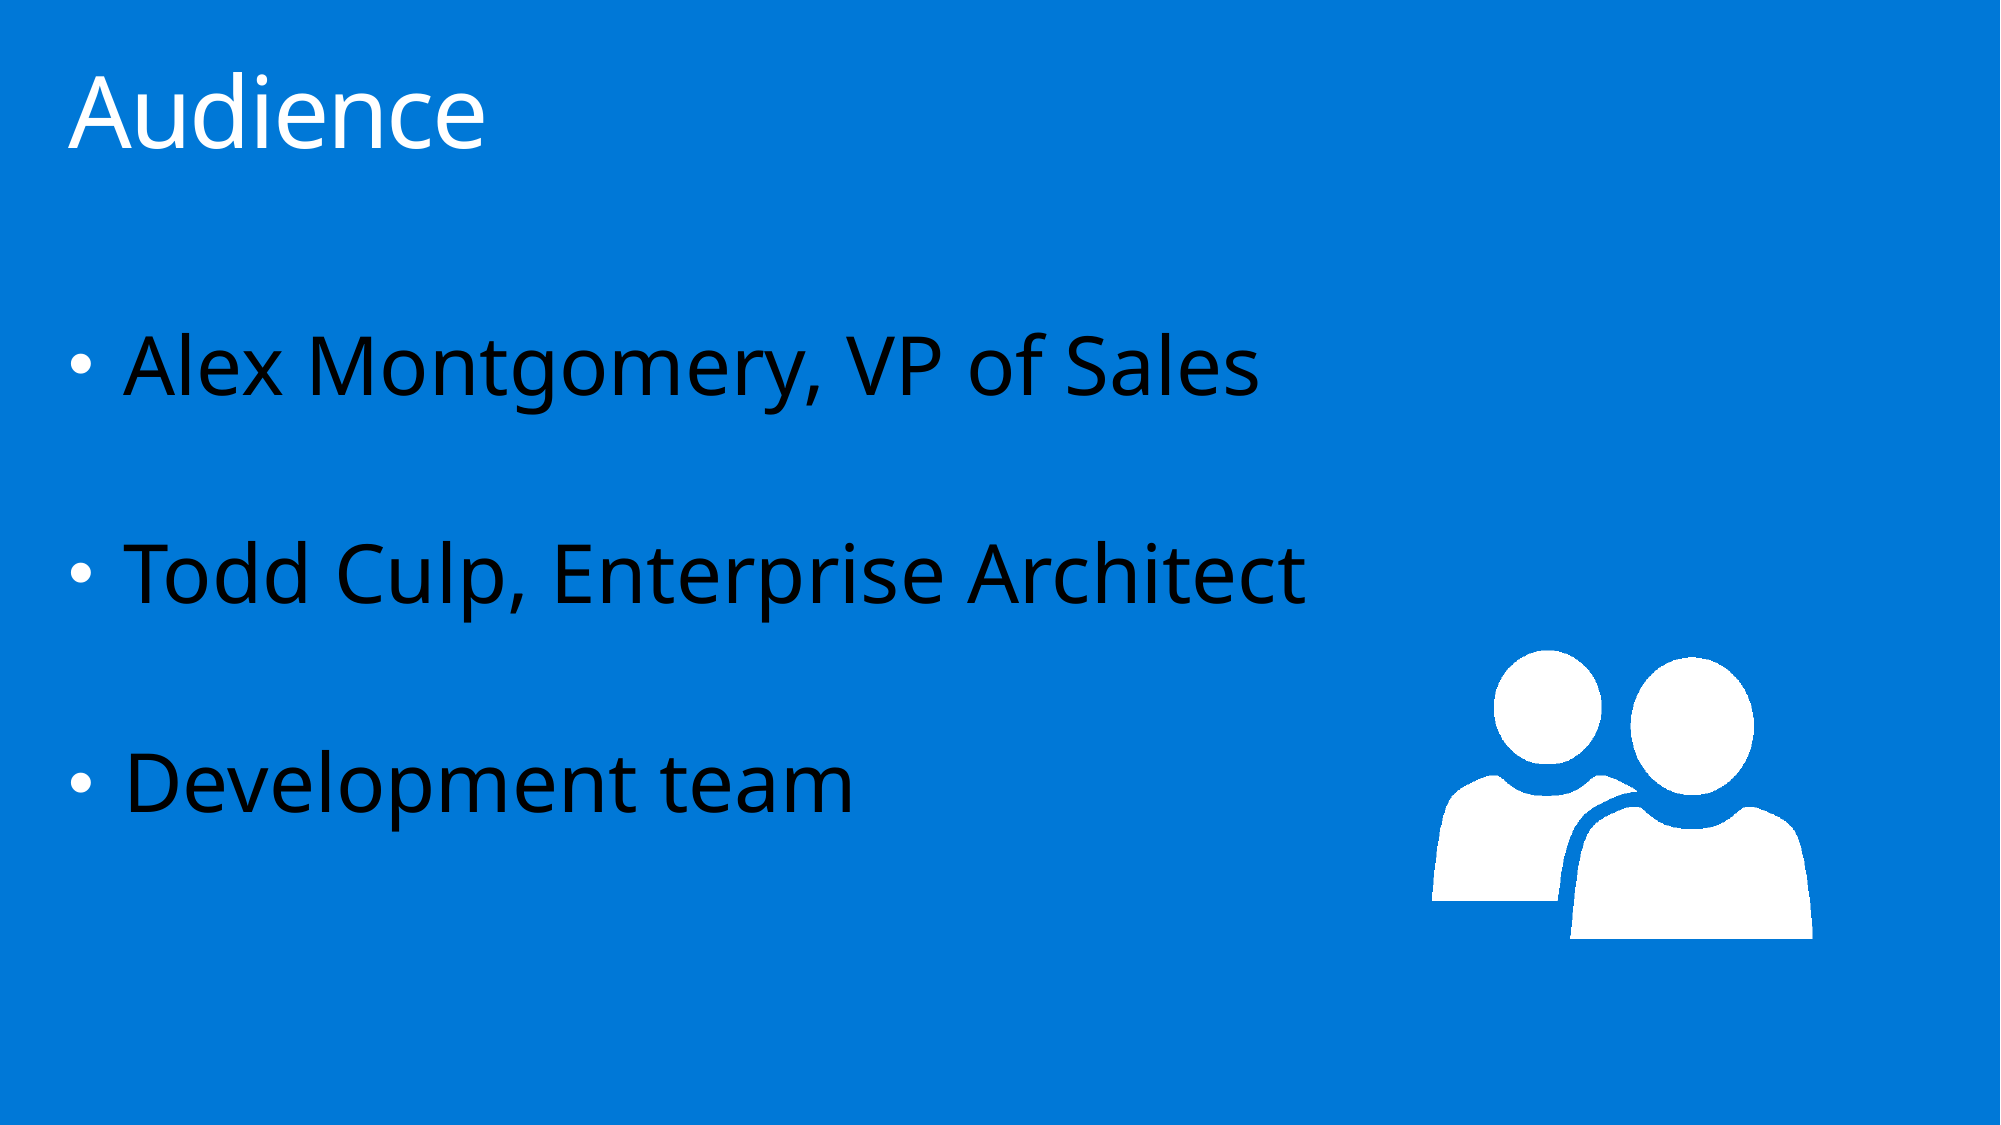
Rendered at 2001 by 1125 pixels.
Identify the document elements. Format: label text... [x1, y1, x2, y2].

title Audience [44, 47, 1957, 196]
list Alex Montgomery, VP of Sales Todd Culp, Enterprise Architect Development team [44, 196, 1956, 859]
picture [1430, 603, 1813, 986]
